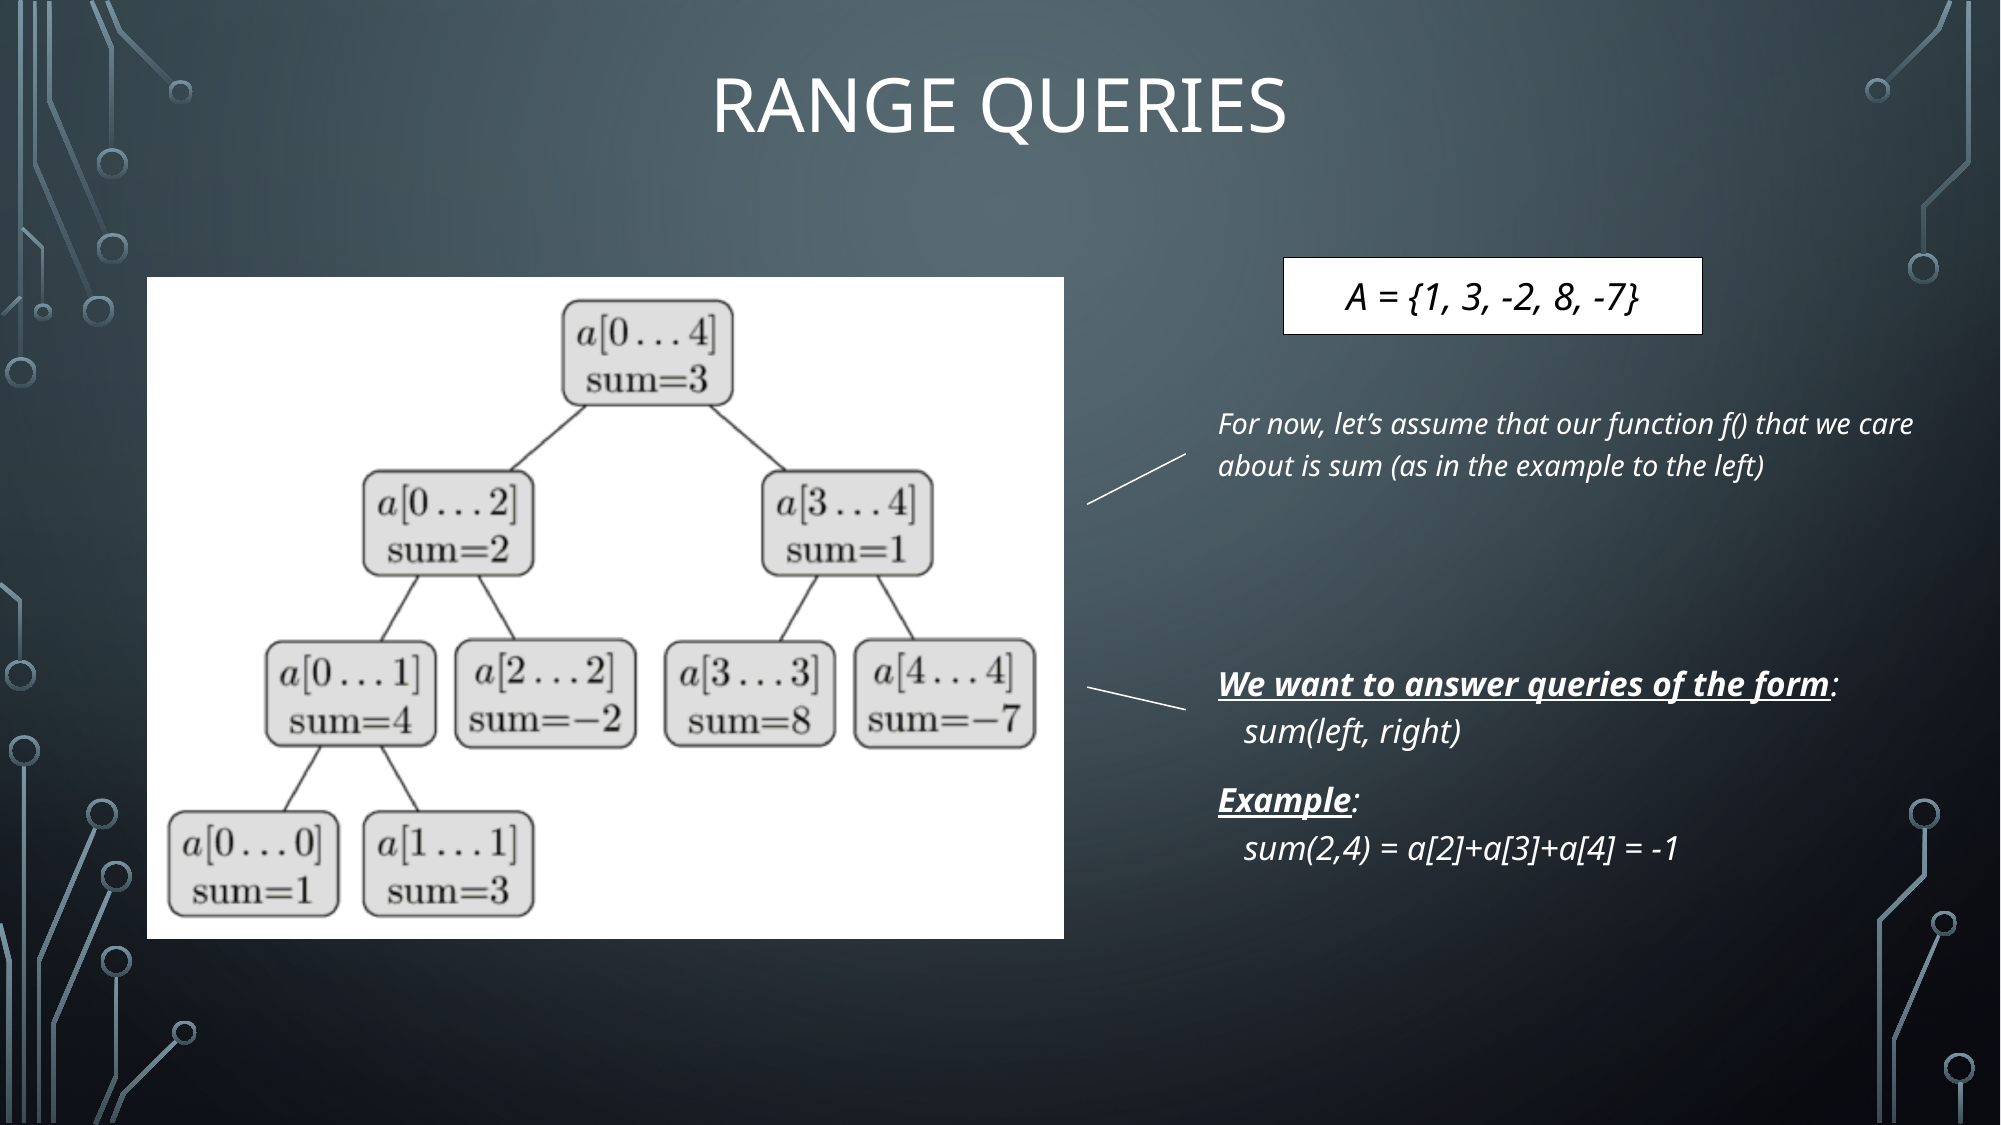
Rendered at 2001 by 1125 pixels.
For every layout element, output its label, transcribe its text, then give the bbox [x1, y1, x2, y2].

text_box For now, let’s assume that our function f() that we care about is sum (as in the example to the left) [1203, 391, 1938, 517]
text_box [1086, 686, 1186, 710]
text_box We want to answer queries of the form: sum(left, right) Example: sum(2,4) = a[2]+a[3]+a[4] = -1 [1203, 647, 1938, 960]
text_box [1086, 453, 1186, 505]
title Range Queries [187, 37, 1813, 179]
text_box A = {1, 3, -2, 8, -7} [1283, 257, 1703, 335]
picture [146, 276, 1064, 939]
